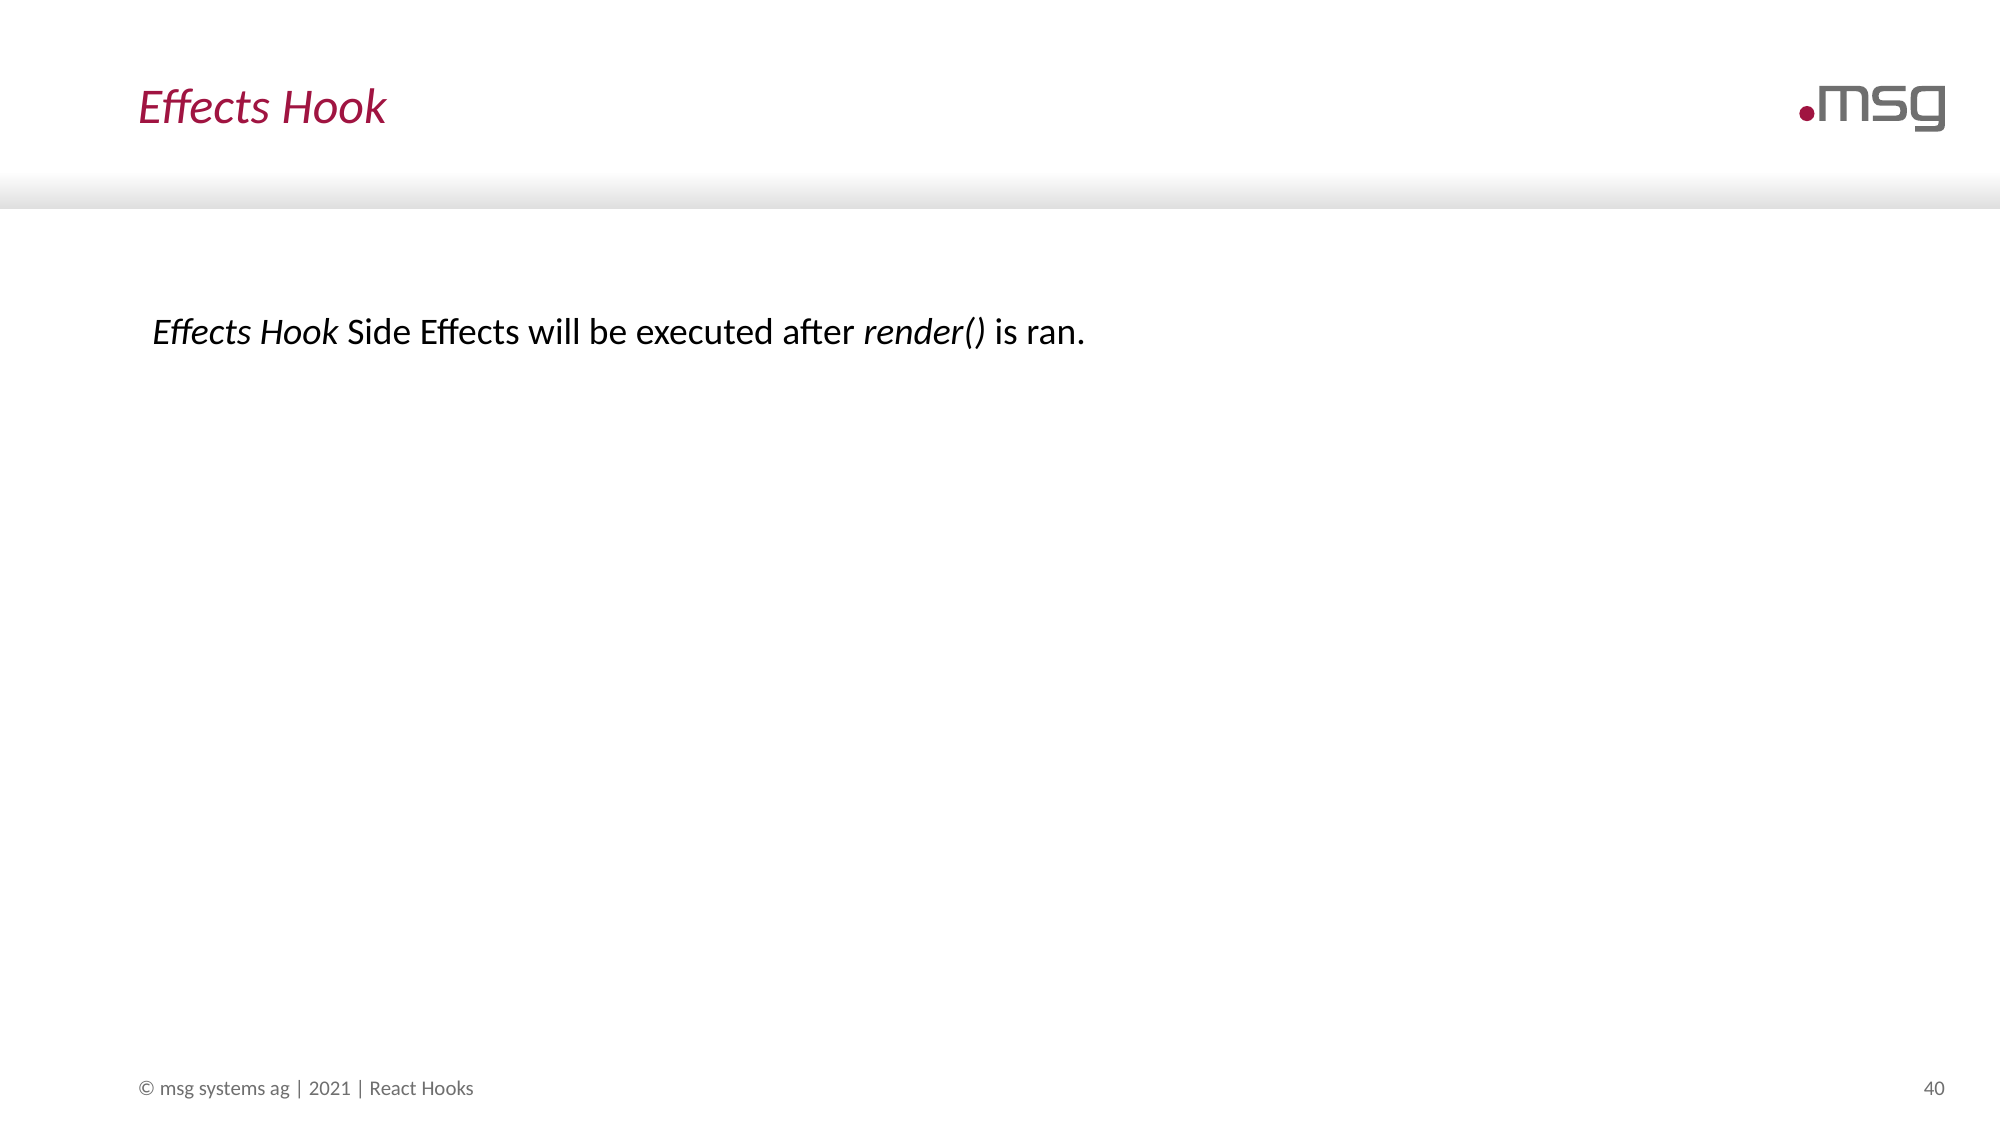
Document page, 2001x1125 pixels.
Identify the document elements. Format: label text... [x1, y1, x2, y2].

title Effects Hook [138, 80, 1733, 209]
text_box Effects Hook Side Effects will be executed after render() is ran. [137, 295, 1577, 360]
footer © msg systems ag | 2021 | React Hooks [138, 1071, 1338, 1104]
slide_number 40 [1862, 1071, 1945, 1104]
